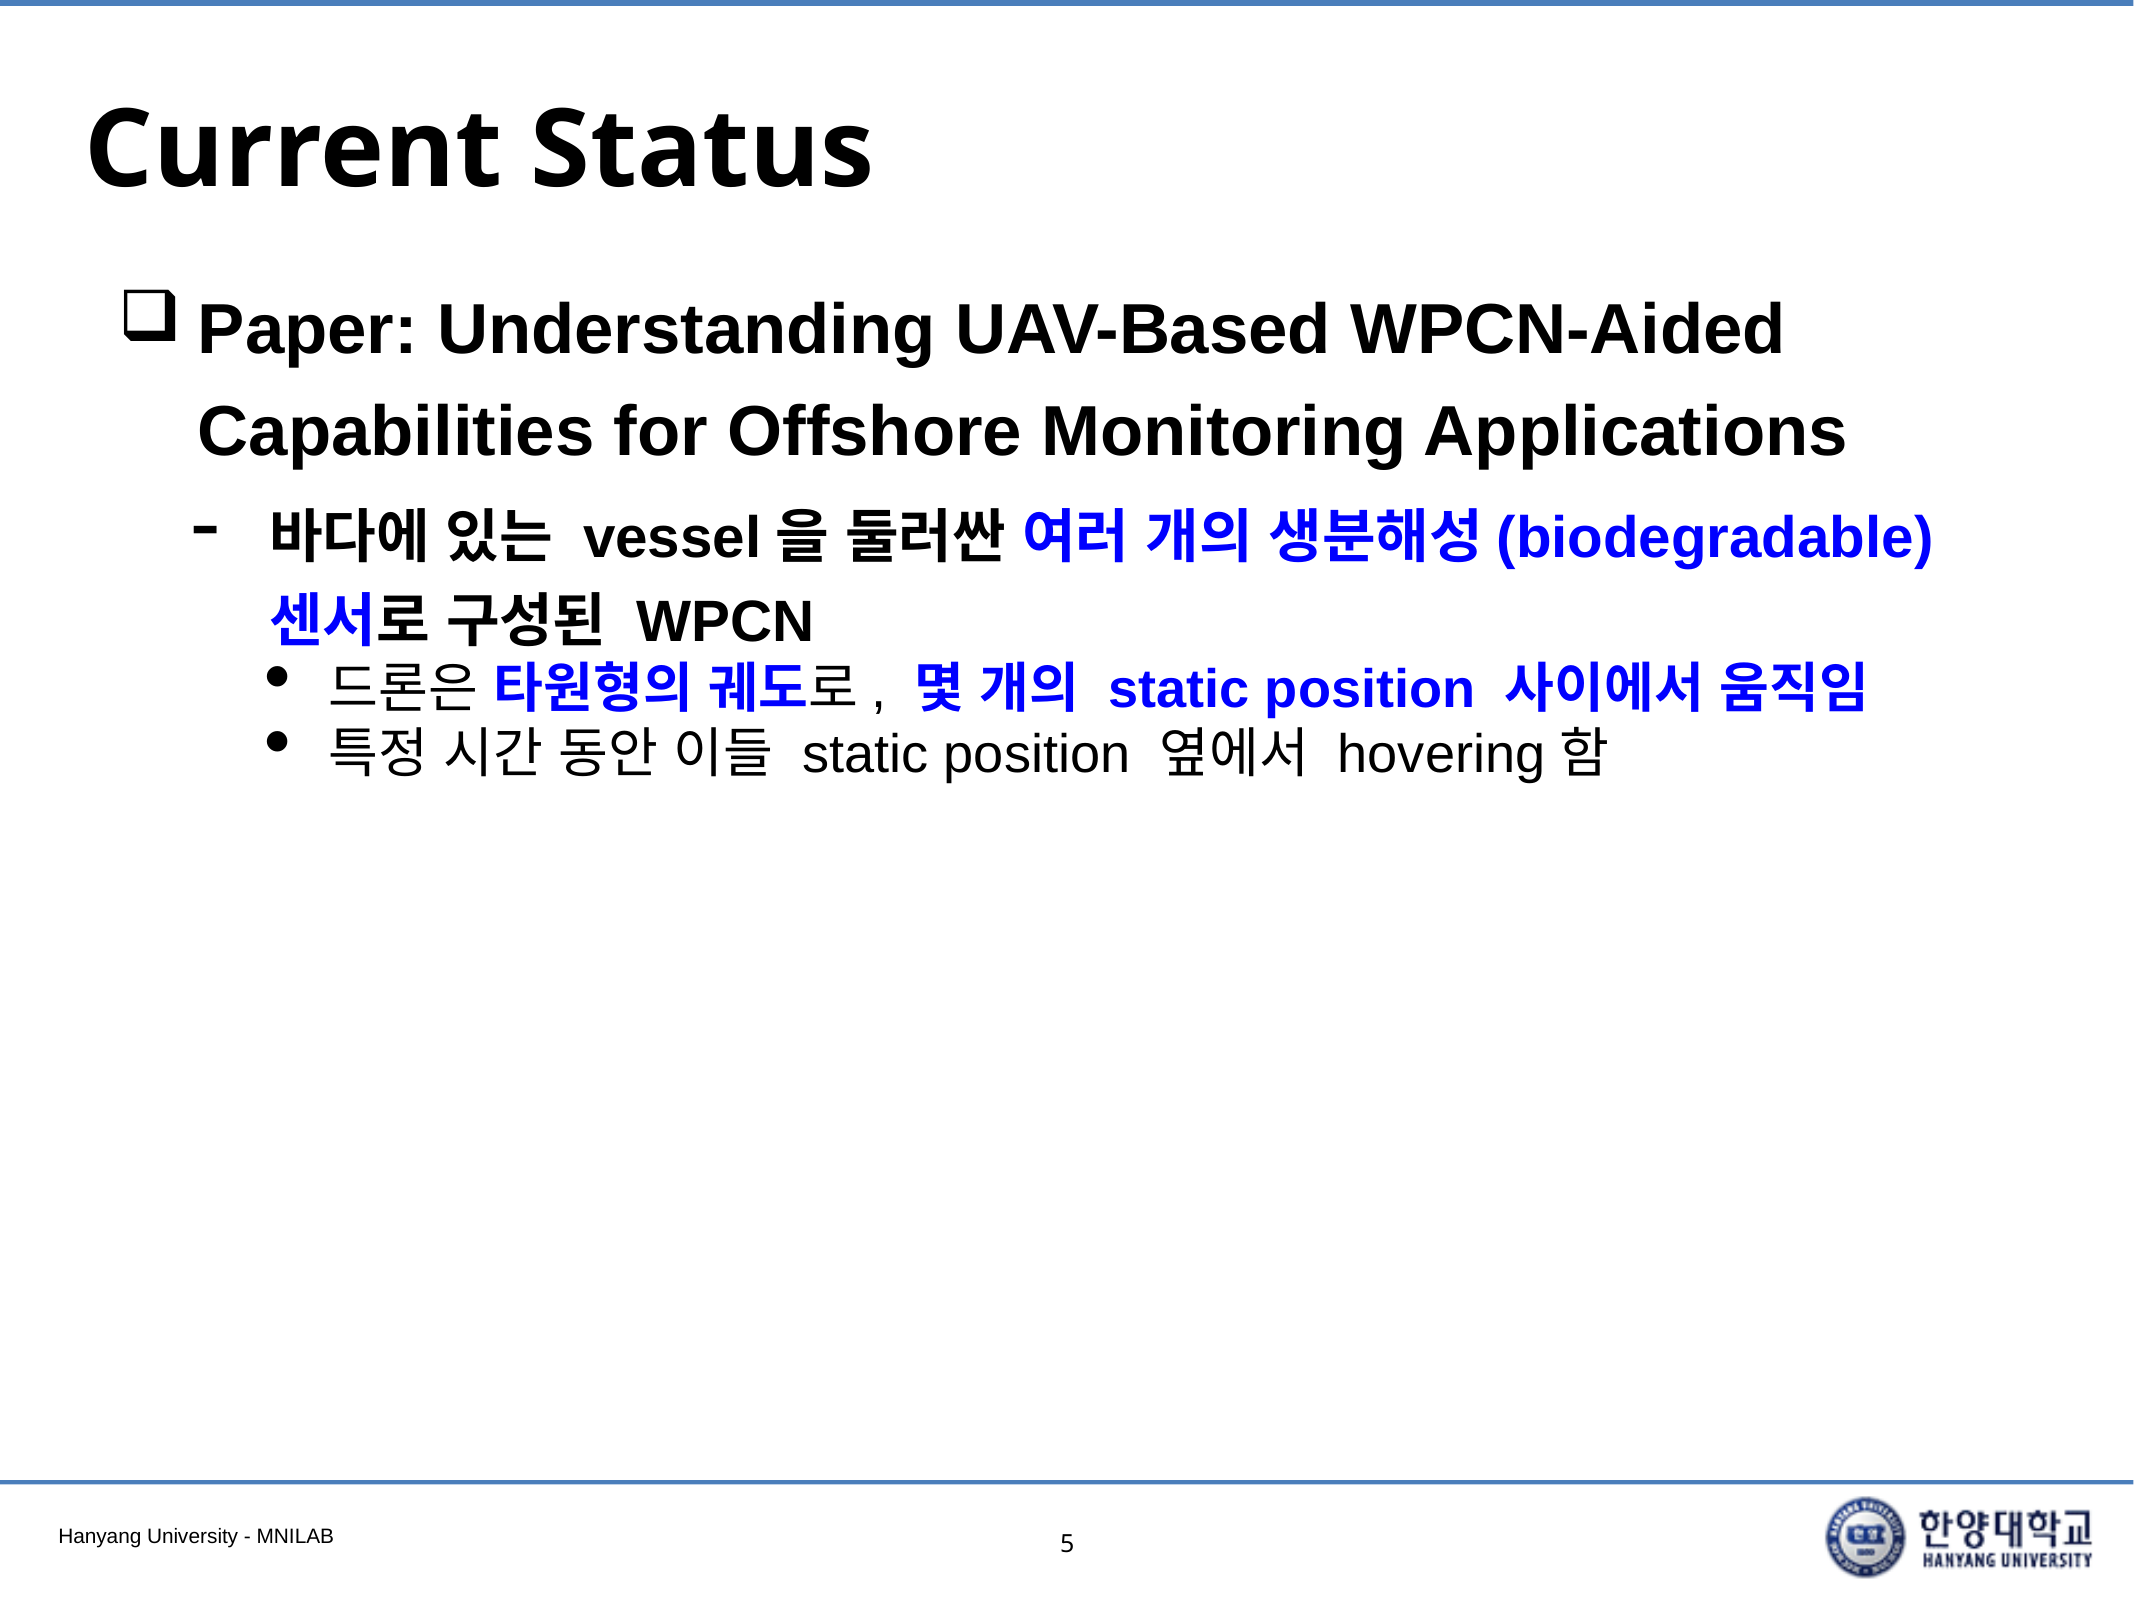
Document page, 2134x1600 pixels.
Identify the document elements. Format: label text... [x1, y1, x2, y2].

list Paper: Understanding UAV-Based WPCN-Aided Capabilities for Offshore Monitoring Applications 바다에 있는 vessel을 둘러싼 여러 개의 생분해성(biodegradable) 센서로 구성된 WPCN 드론은 타원형의 궤도로, 몇 개의 static position 사이에서 움직임 특정 시간 동안 이들 static position 옆에서 hovering함 [109, 256, 2113, 1358]
title Current Status [75, 41, 2058, 245]
slide_number 5 [1037, 1518, 1098, 1567]
picture [1797, 1495, 2128, 1581]
